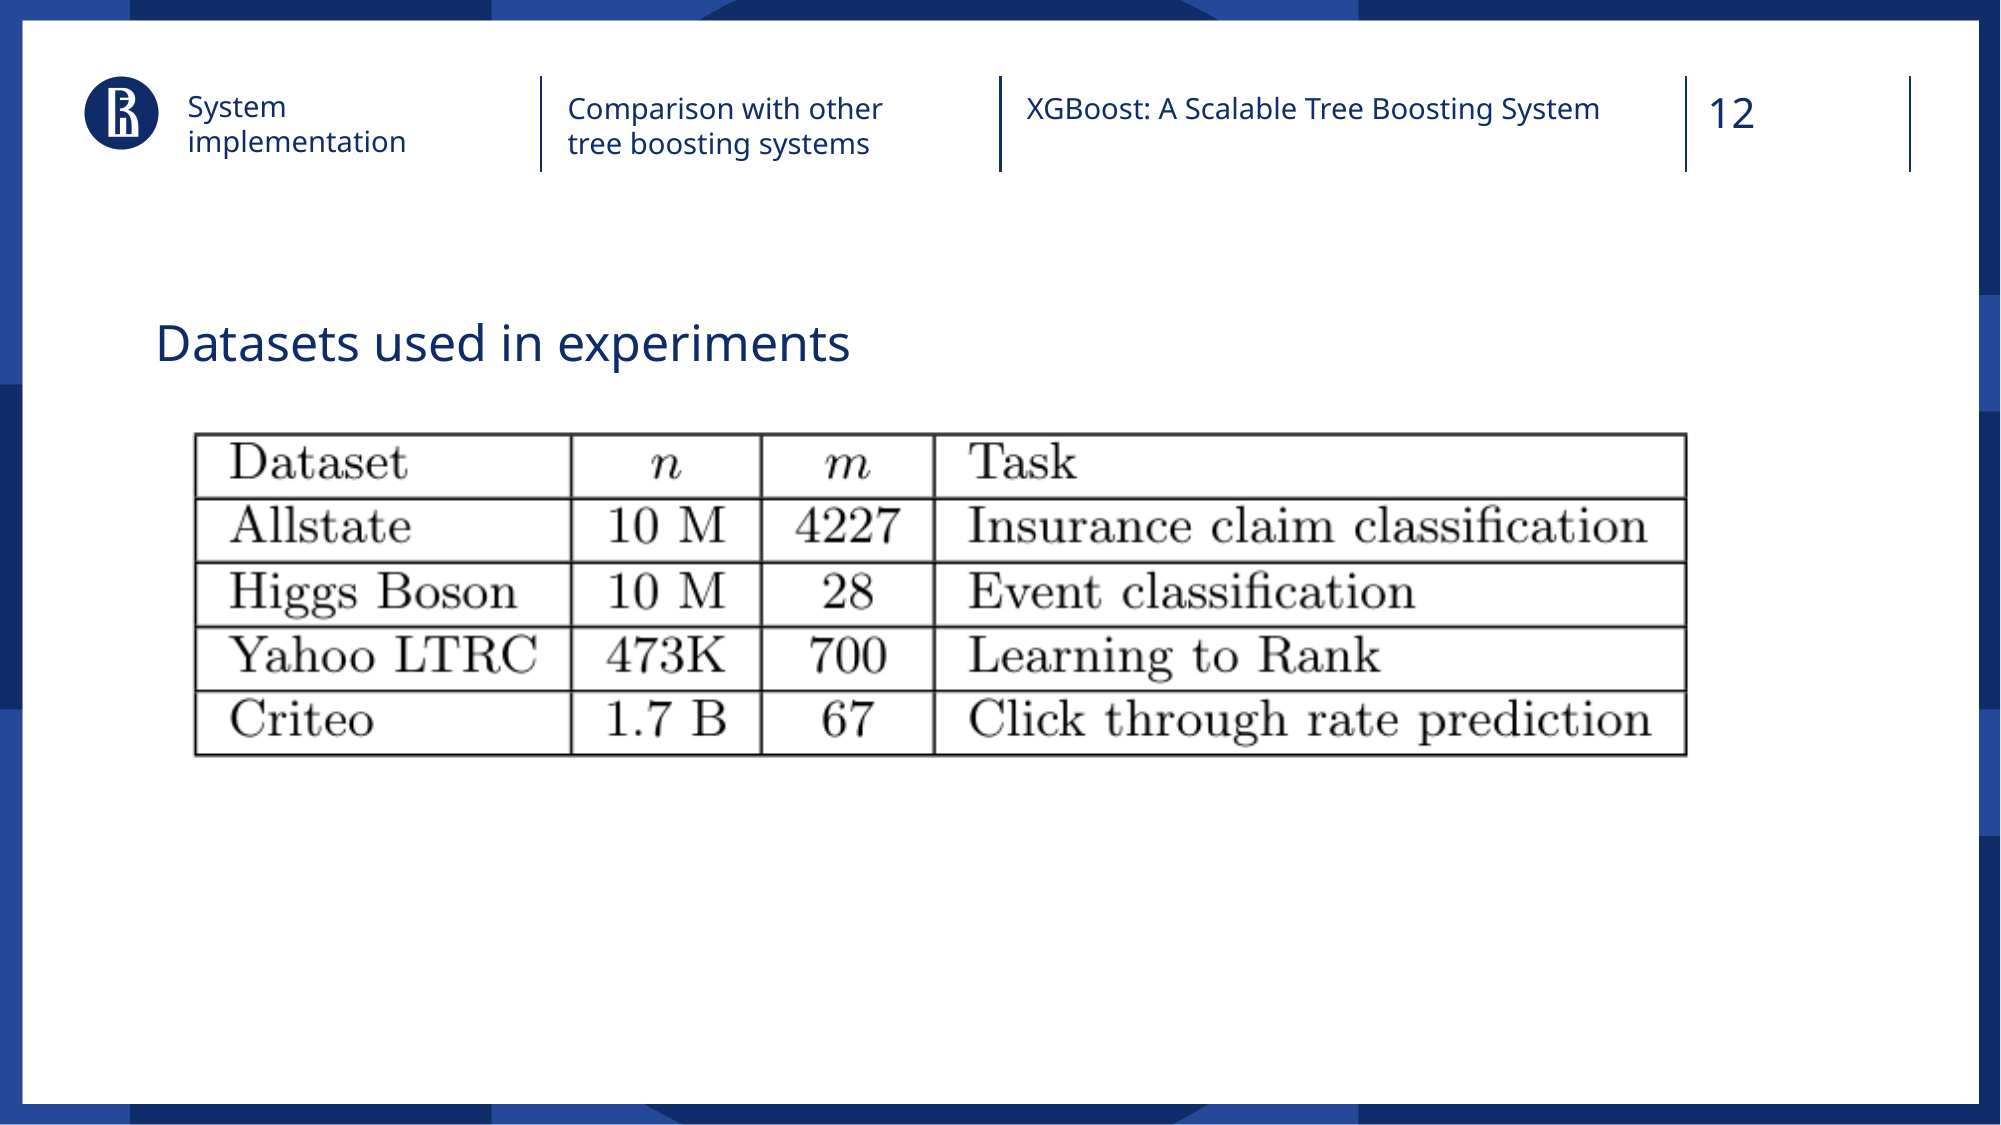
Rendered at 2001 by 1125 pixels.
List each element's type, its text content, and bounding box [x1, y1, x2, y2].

text_box Datasets used in experiments [140, 303, 867, 379]
list XGBoost: A Scalable Tree Boosting System [1026, 90, 1632, 157]
list System implementation [187, 88, 500, 157]
picture [0, 0, 2001, 1125]
list Comparison with other tree boosting systems [567, 90, 907, 157]
